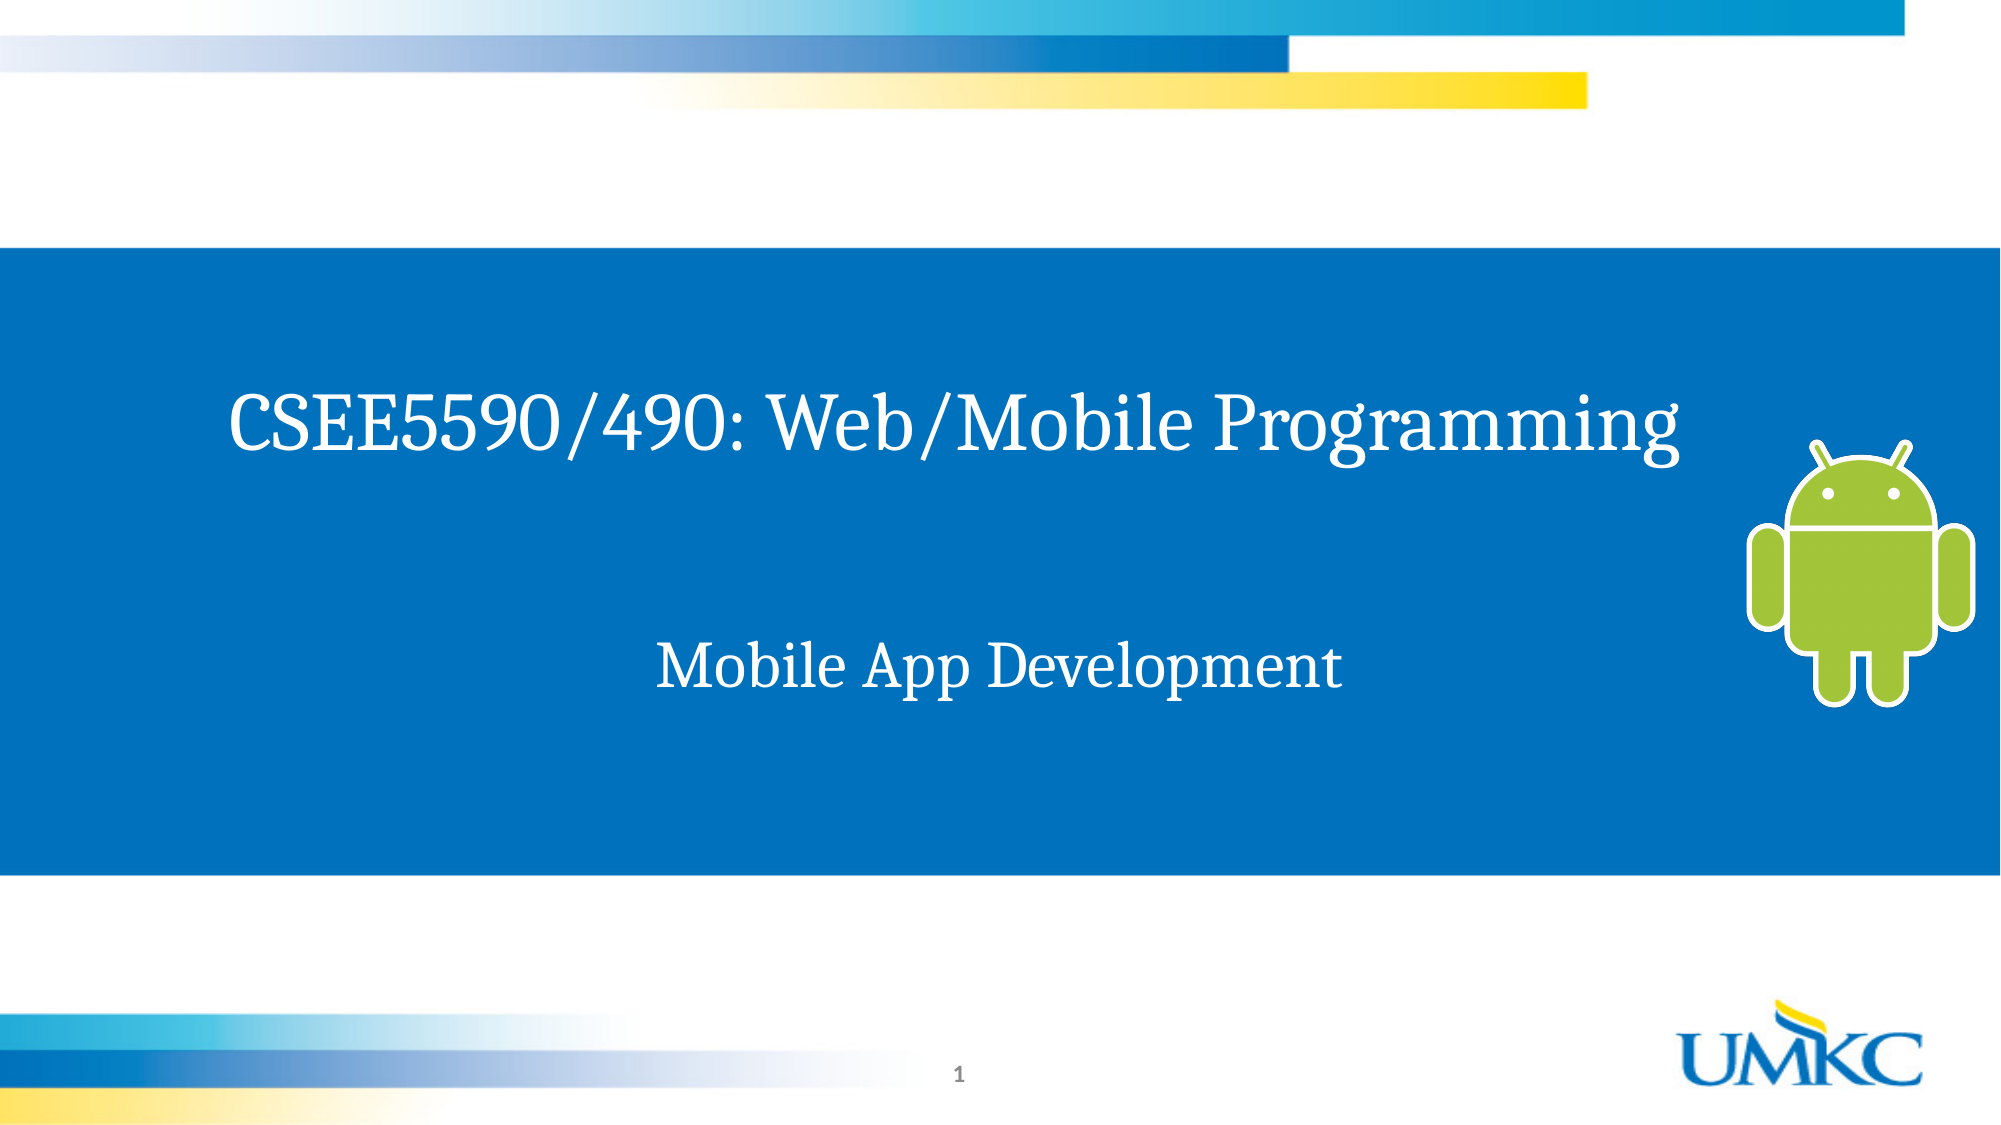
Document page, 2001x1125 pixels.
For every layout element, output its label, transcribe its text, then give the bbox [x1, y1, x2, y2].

picture [0, 0, 2001, 1125]
slide_number 1 [725, 1042, 1193, 1103]
title CSEE5590/490: Web/Mobile Programming [80, 323, 1850, 512]
subtitle Mobile App Development [474, 613, 1525, 802]
